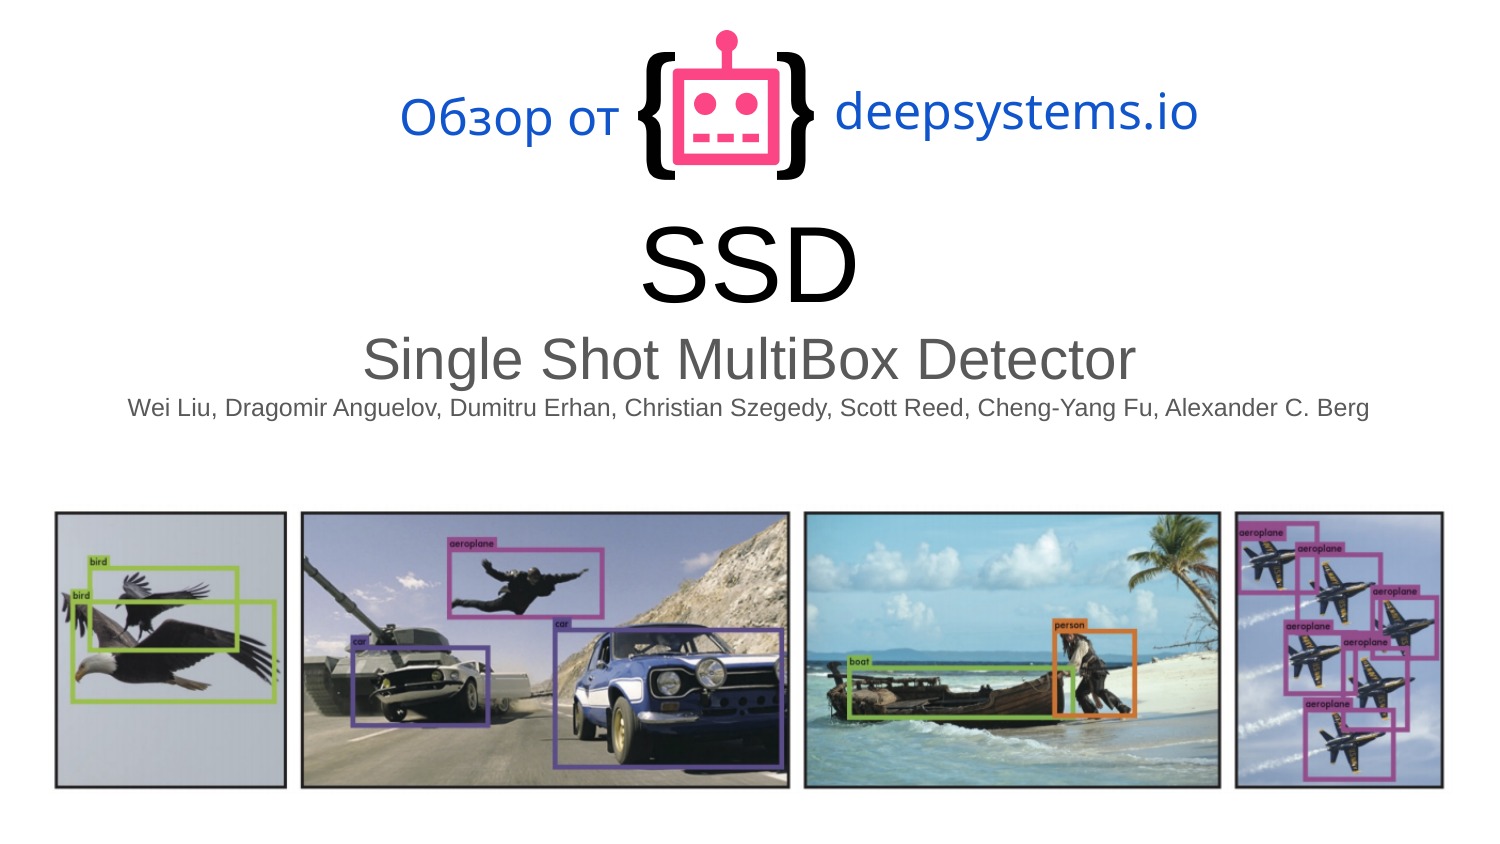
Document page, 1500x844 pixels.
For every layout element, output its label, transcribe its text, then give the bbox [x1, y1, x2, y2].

subtitle Single Shot MultiBox Detector Wei Liu, Dragomir Anguelov, Dumitru Erhan, Christian Szegedy, Scott Reed, Cheng-Yang Fu, Alexander C. Berg [51, 306, 1449, 471]
title SSD [51, 191, 1449, 306]
picture [638, 30, 814, 180]
picture [46, 504, 1454, 800]
